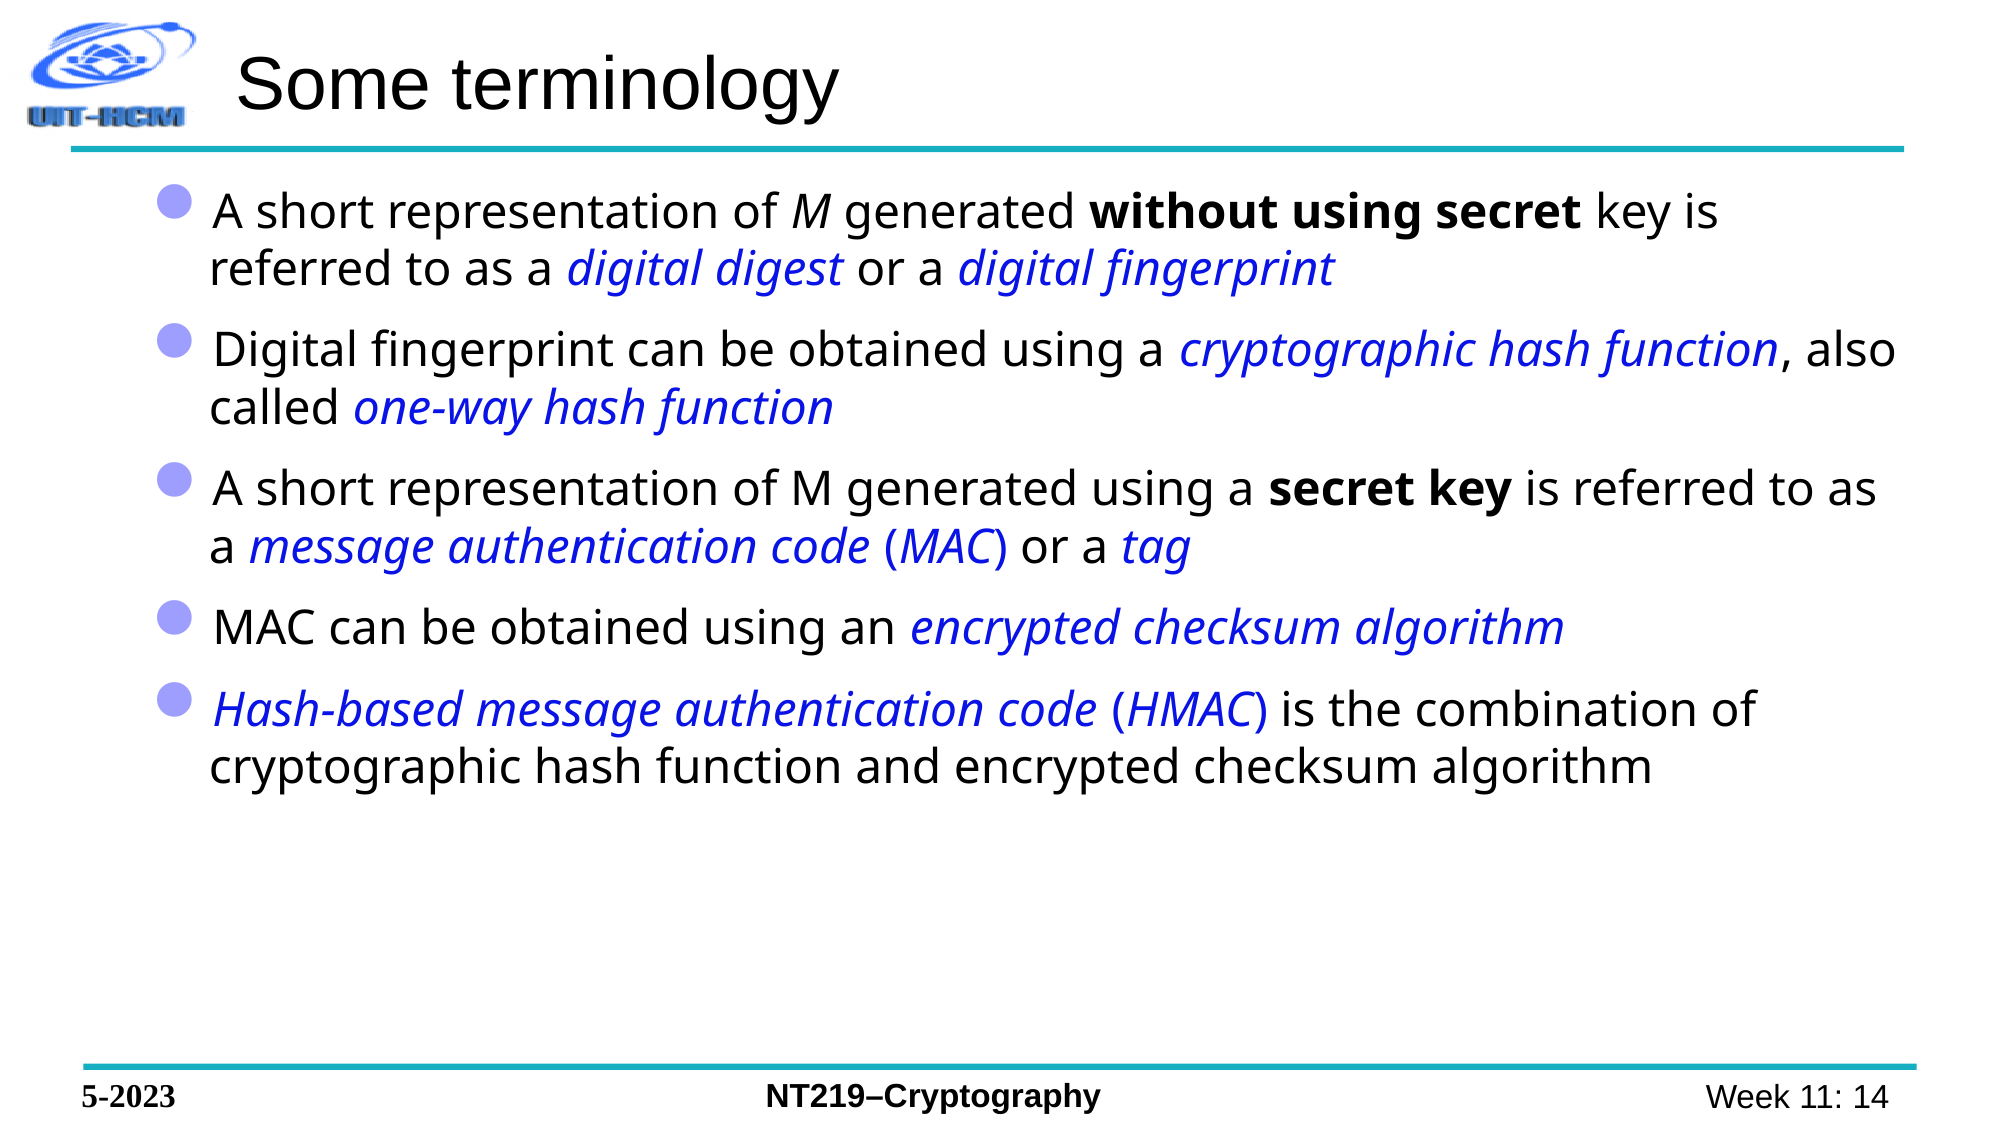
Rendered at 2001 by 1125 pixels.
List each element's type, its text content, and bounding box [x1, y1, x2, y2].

picture [7, 9, 217, 138]
title Some terminology [220, 7, 1458, 153]
